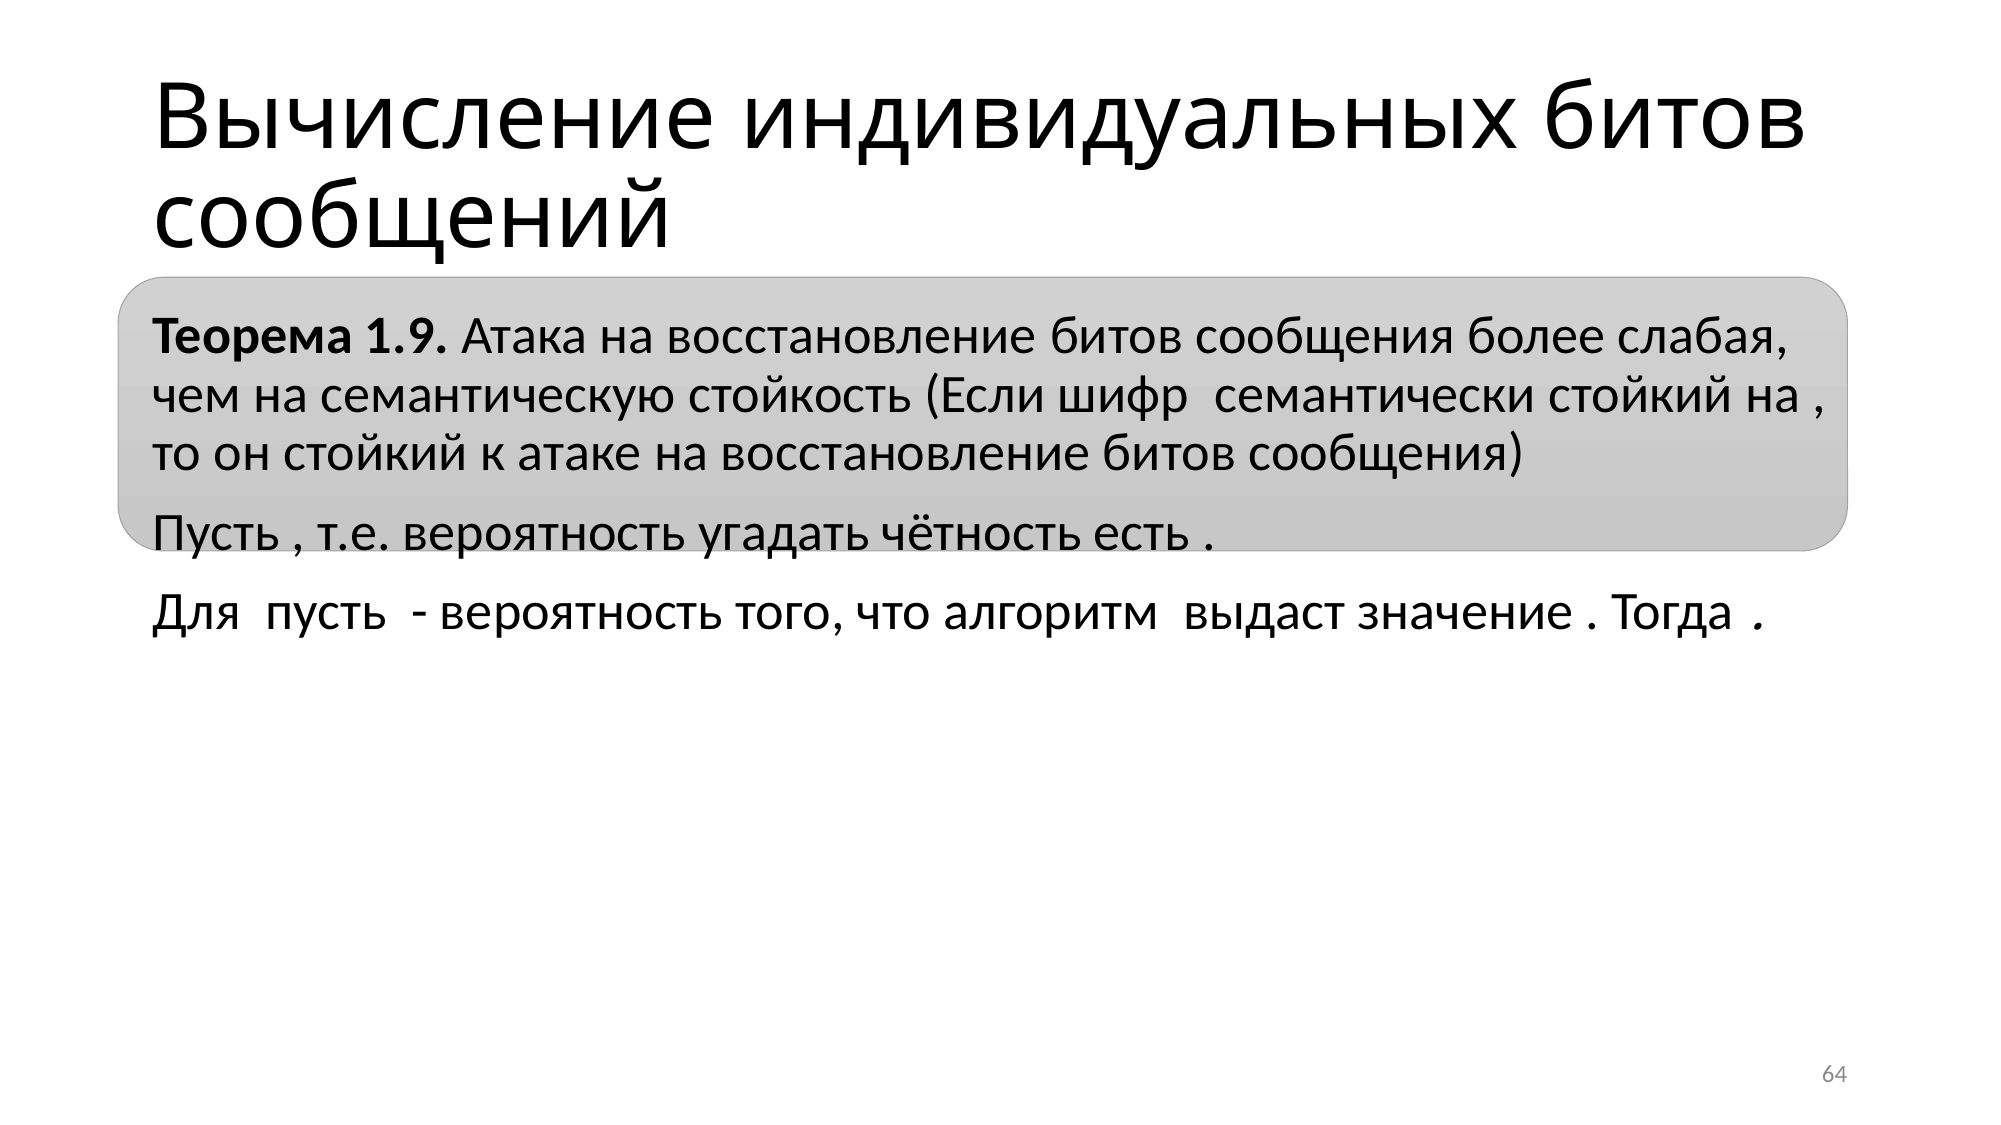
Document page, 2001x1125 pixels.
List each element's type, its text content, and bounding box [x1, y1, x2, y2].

text_box [117, 278, 1849, 552]
slide_number 64 [1412, 1042, 1863, 1103]
title Вычисление индивидуальных битов сообщений [137, 59, 1863, 278]
